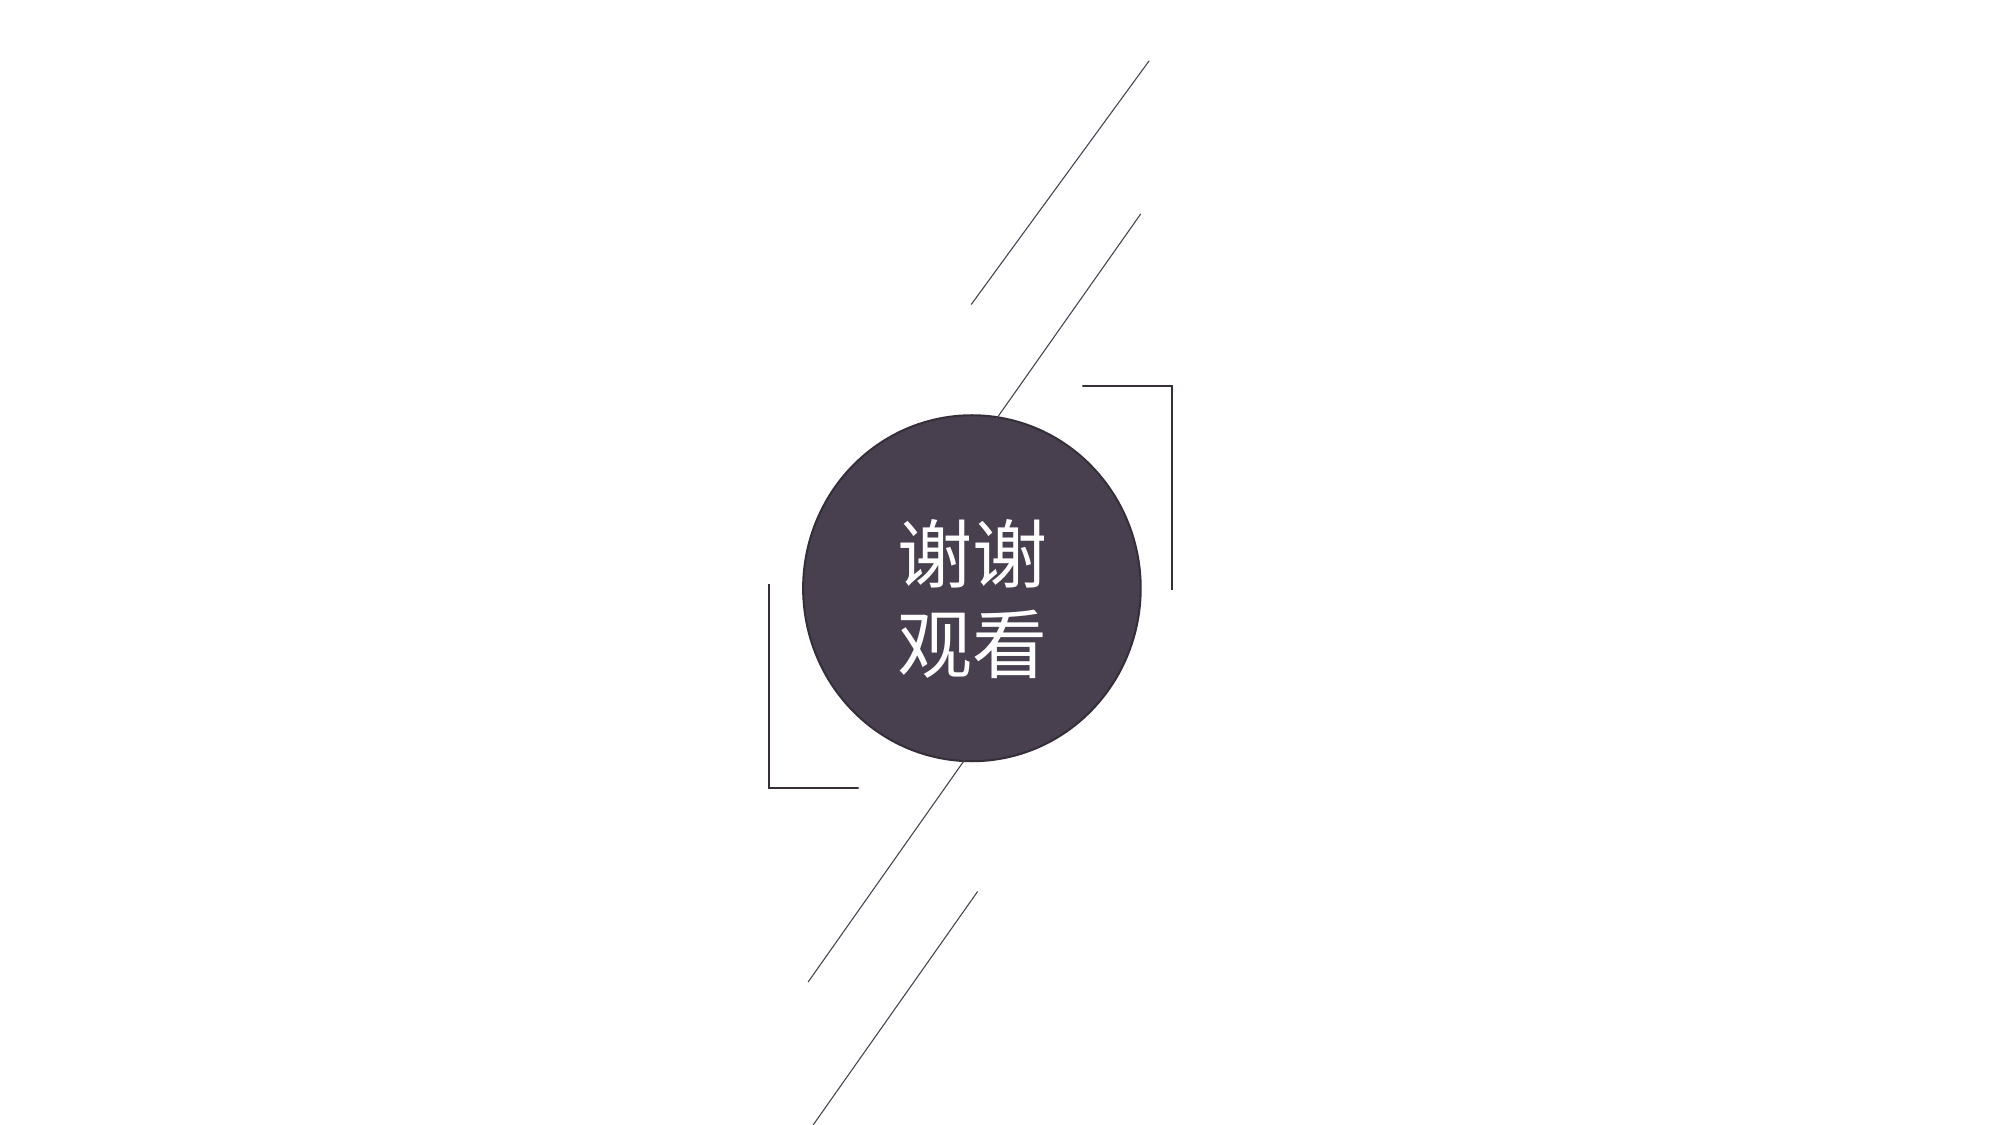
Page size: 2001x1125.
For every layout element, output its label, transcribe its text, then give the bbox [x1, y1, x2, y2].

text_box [808, 748, 973, 982]
text_box [1136, 543, 1142, 634]
text_box 谢谢 观看 [808, 499, 1136, 695]
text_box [813, 891, 978, 1125]
text_box [837, 695, 1107, 763]
text_box [802, 542, 808, 634]
text_box [826, 414, 1118, 499]
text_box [971, 60, 1150, 305]
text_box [976, 305, 1141, 448]
